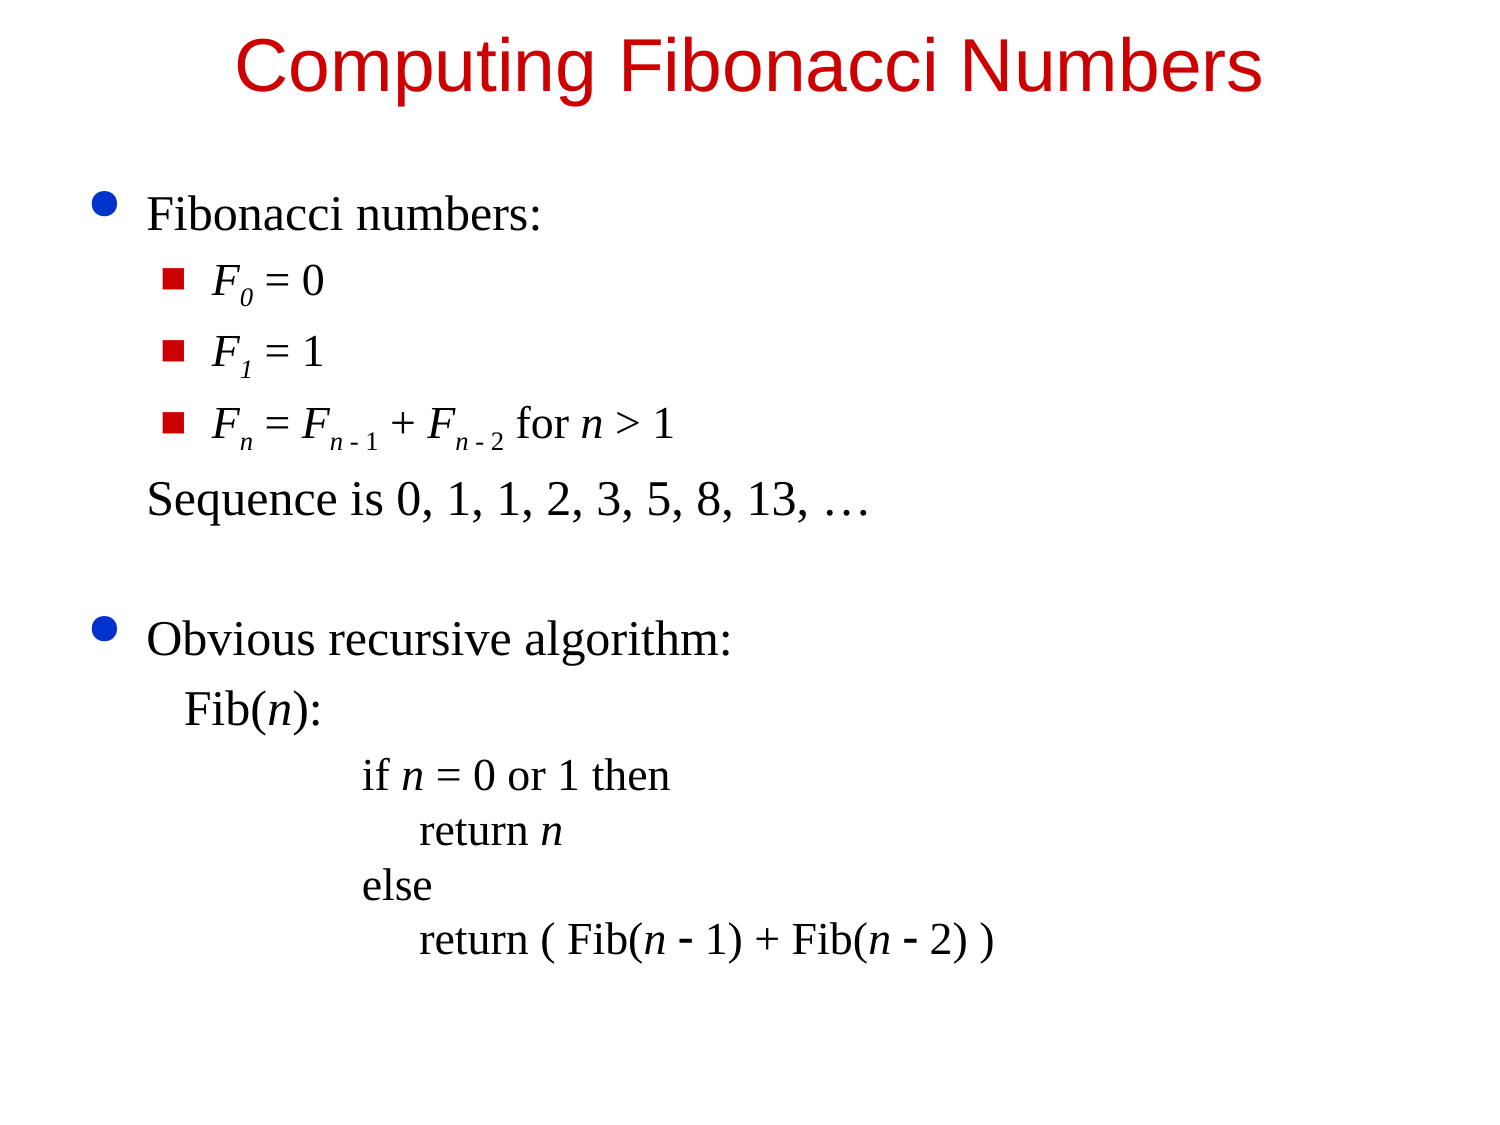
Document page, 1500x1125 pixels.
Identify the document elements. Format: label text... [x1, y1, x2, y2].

title Computing Fibonacci Numbers [74, 37, 1426, 114]
list Fibonacci numbers: F0 = 0 F1 = 1 Fn = Fn - 1 + Fn - 2 for n > 1 Sequence is 0, 1, 1, 2, 3, 5, 8, 13, … Obvious recursive algorithm: Fib(n): if n = 0 or 1 then return n else return ( Fib(n  1) + Fib(n  2) ) [74, 172, 1426, 1034]
